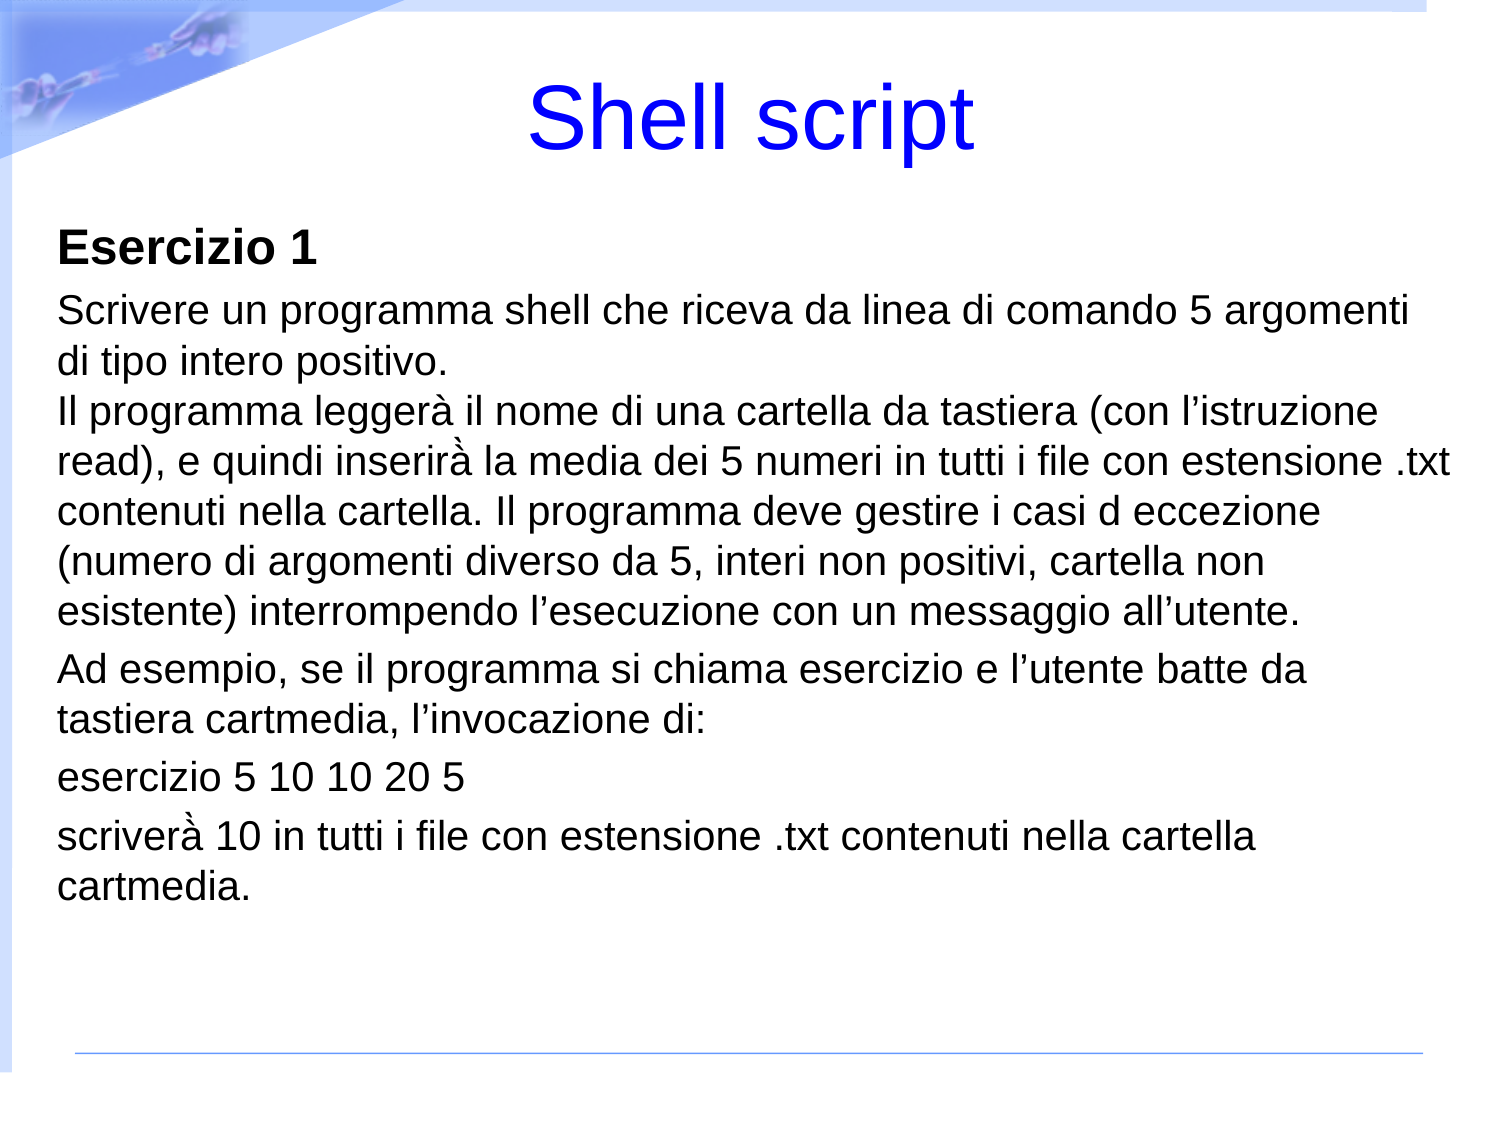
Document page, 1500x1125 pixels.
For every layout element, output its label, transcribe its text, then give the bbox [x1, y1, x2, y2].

title Shell script [68, 42, 1434, 184]
subtitle Esercizio 1 Scrivere un programma shell che riceva da linea di comando 5 argomenti di tipo intero positivo. Il programma leggerà il nome di una cartella da tastiera (con l’istruzione read), e quindi inserirà̀ la media dei 5 numeri in tutti i file con estensione .txt contenuti nella cartella. Il programma deve gestire i casi d eccezione (numero di argomenti diverso da 5, interi non positivi, cartella non esistente) interrompendo l’esecuzione con un messaggio all’utente. Ad esempio, se il programma si chiama esercizio e l’utente batte da tastiera cartmedia, l’invocazione di: esercizio 5 10 10 20 5 scriverà̀ 10 in tutti i file con estensione .txt contenuti nella cartella cartmedia. [41, 207, 1469, 1048]
picture [53, 133, 68, 139]
